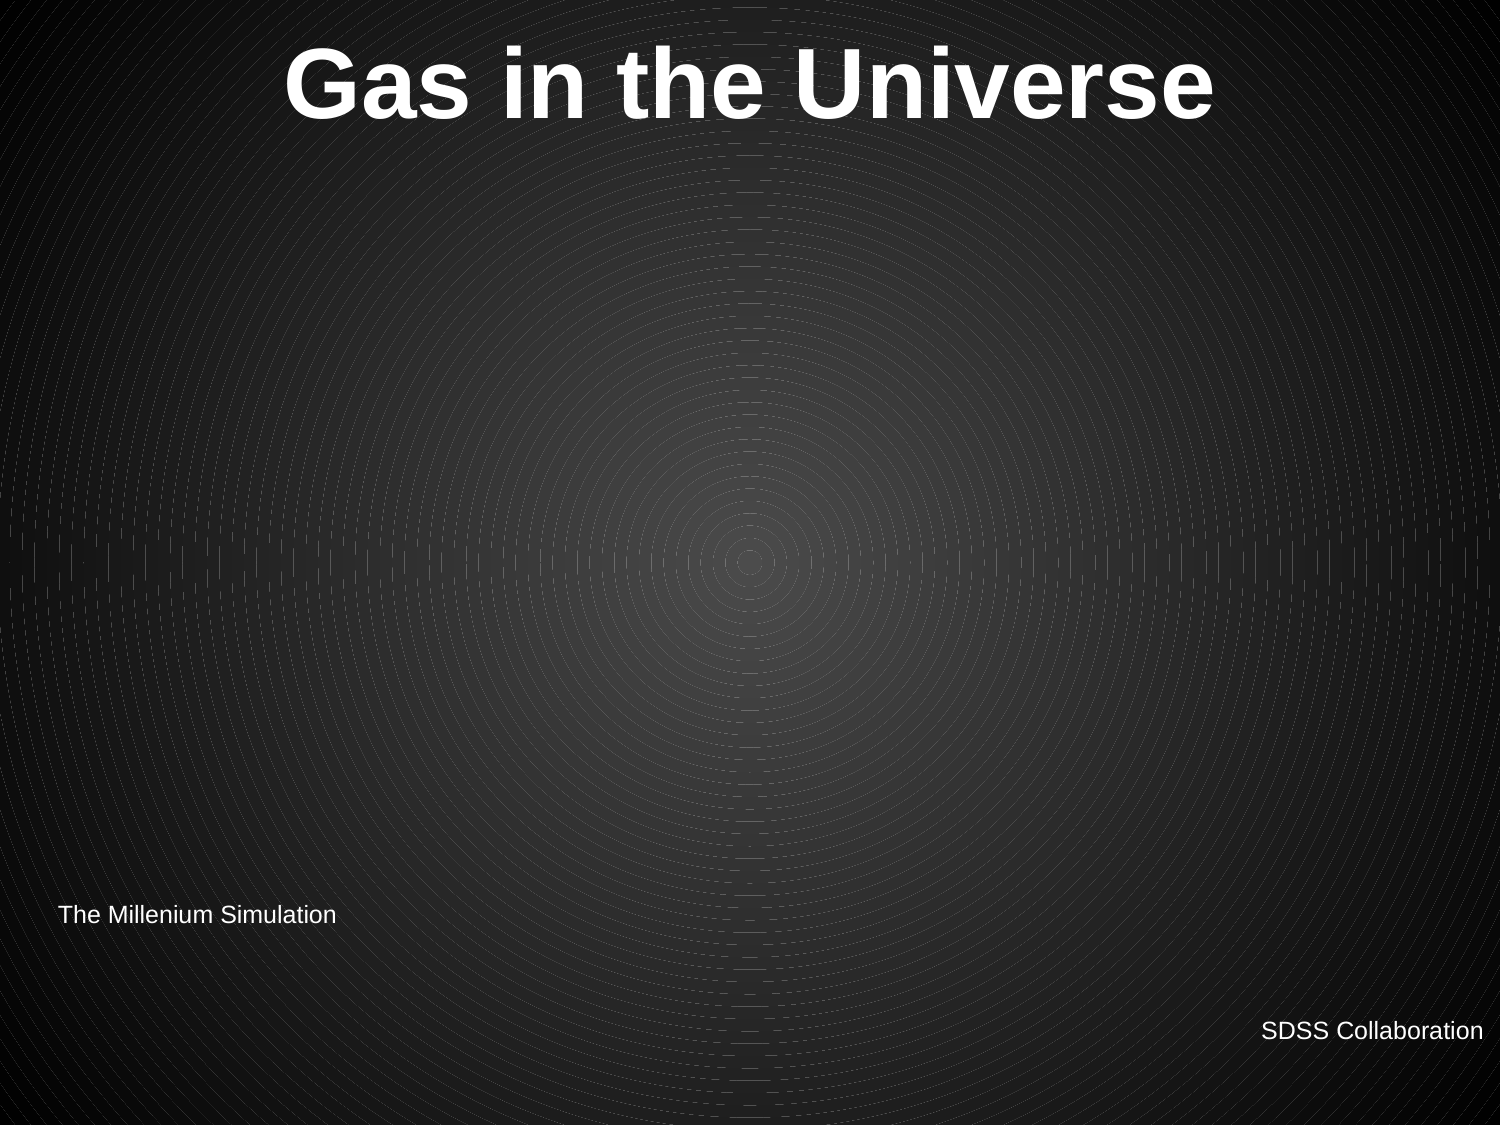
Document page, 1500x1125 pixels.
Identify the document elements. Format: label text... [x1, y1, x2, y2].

text_box The Millenium Simulation [42, 887, 375, 960]
picture [42, 277, 1475, 998]
title Gas in the Universe [112, 3, 1388, 149]
text_box SDSS Collaboration [1246, 999, 1500, 1076]
